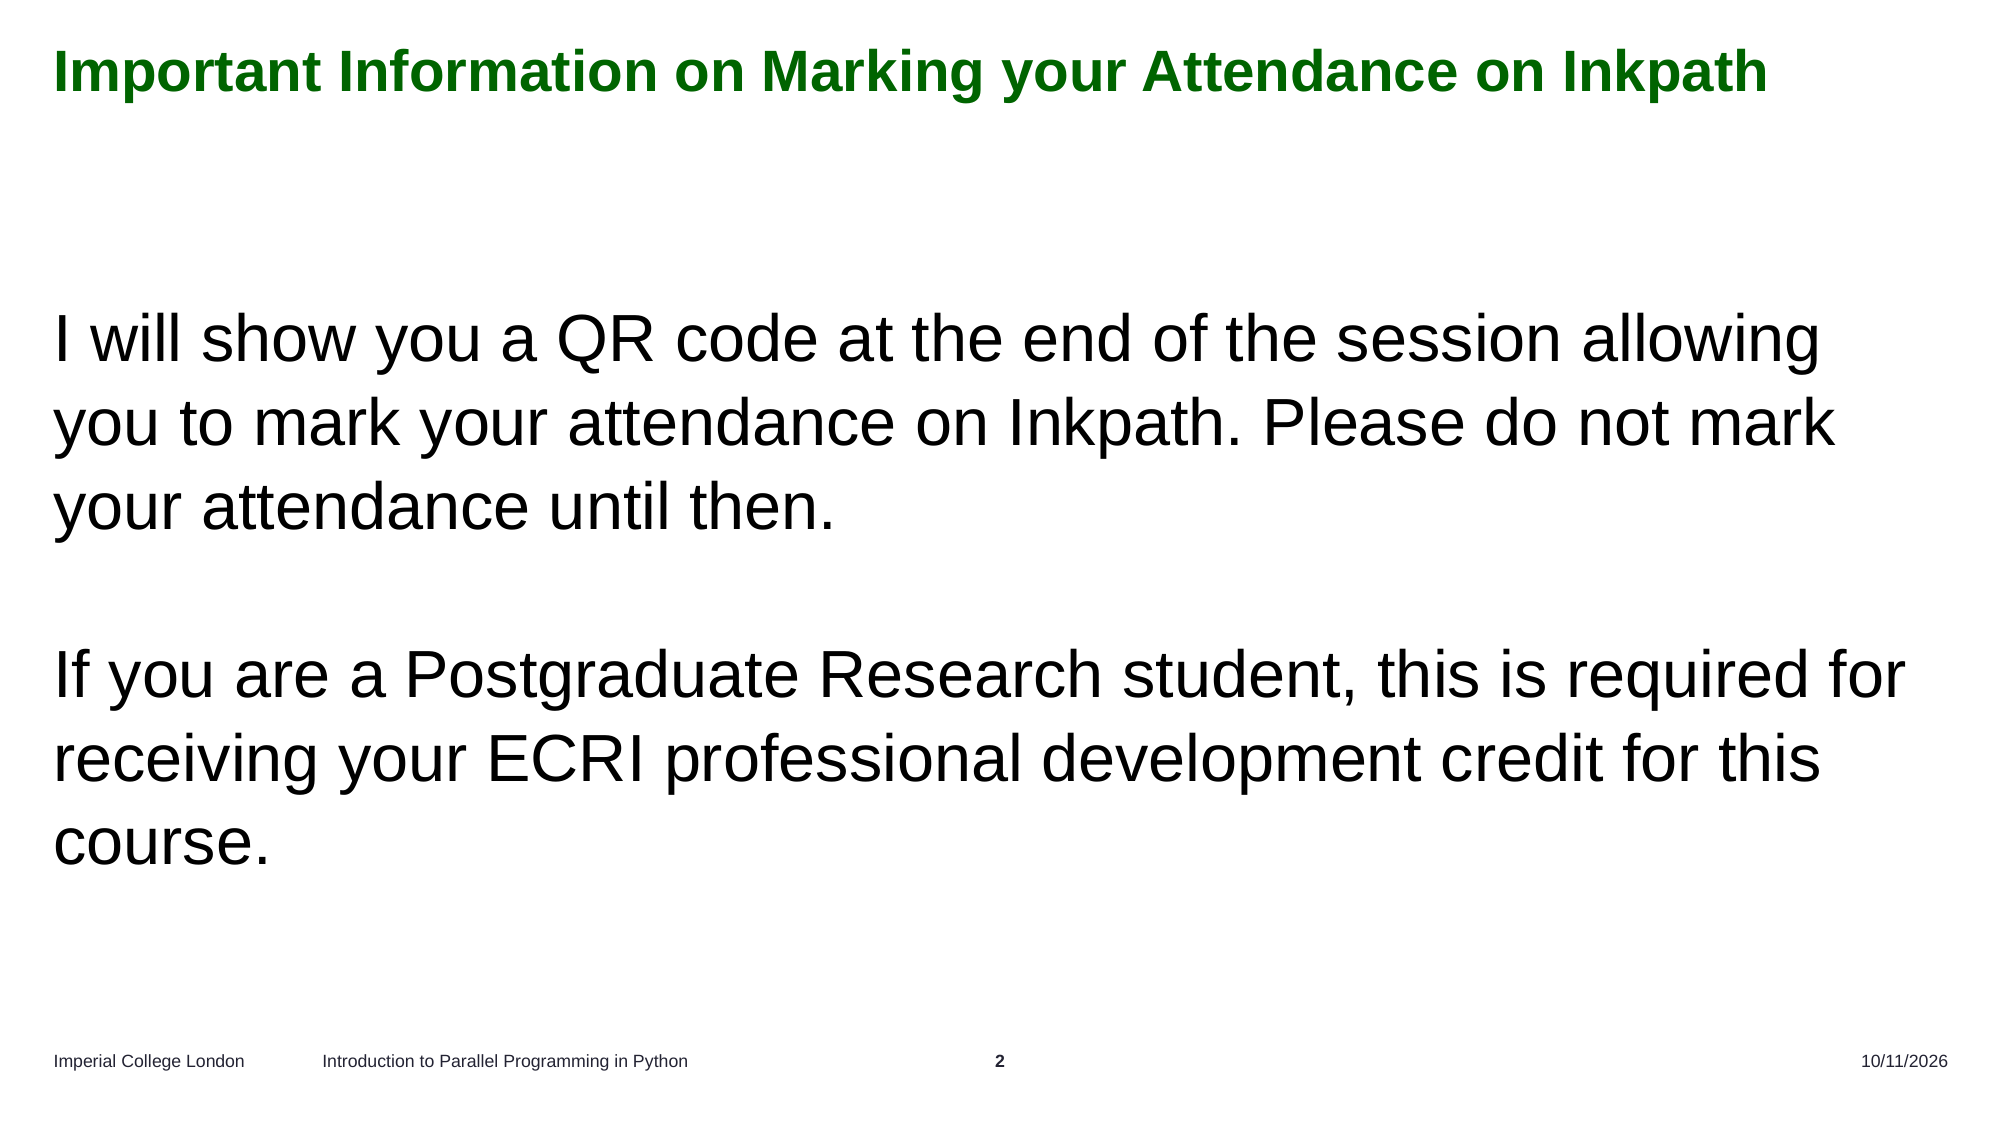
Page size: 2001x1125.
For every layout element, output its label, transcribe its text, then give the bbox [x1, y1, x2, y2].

title Important Information on Marking your Attendance on Inkpath [53, 41, 1947, 104]
footer Introduction to Parallel Programming in Python [322, 1048, 884, 1072]
slide_number 2 [973, 1048, 1027, 1072]
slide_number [1745, 1048, 1948, 1072]
list I will show you a QR code at the end of the session allowing you to mark your attendance on Inkpath. Please do not mark your attendance until then. If you are a Postgraduate Research student, this is required for receiving your ECRI professional development credit for this course. [53, 290, 1947, 883]
